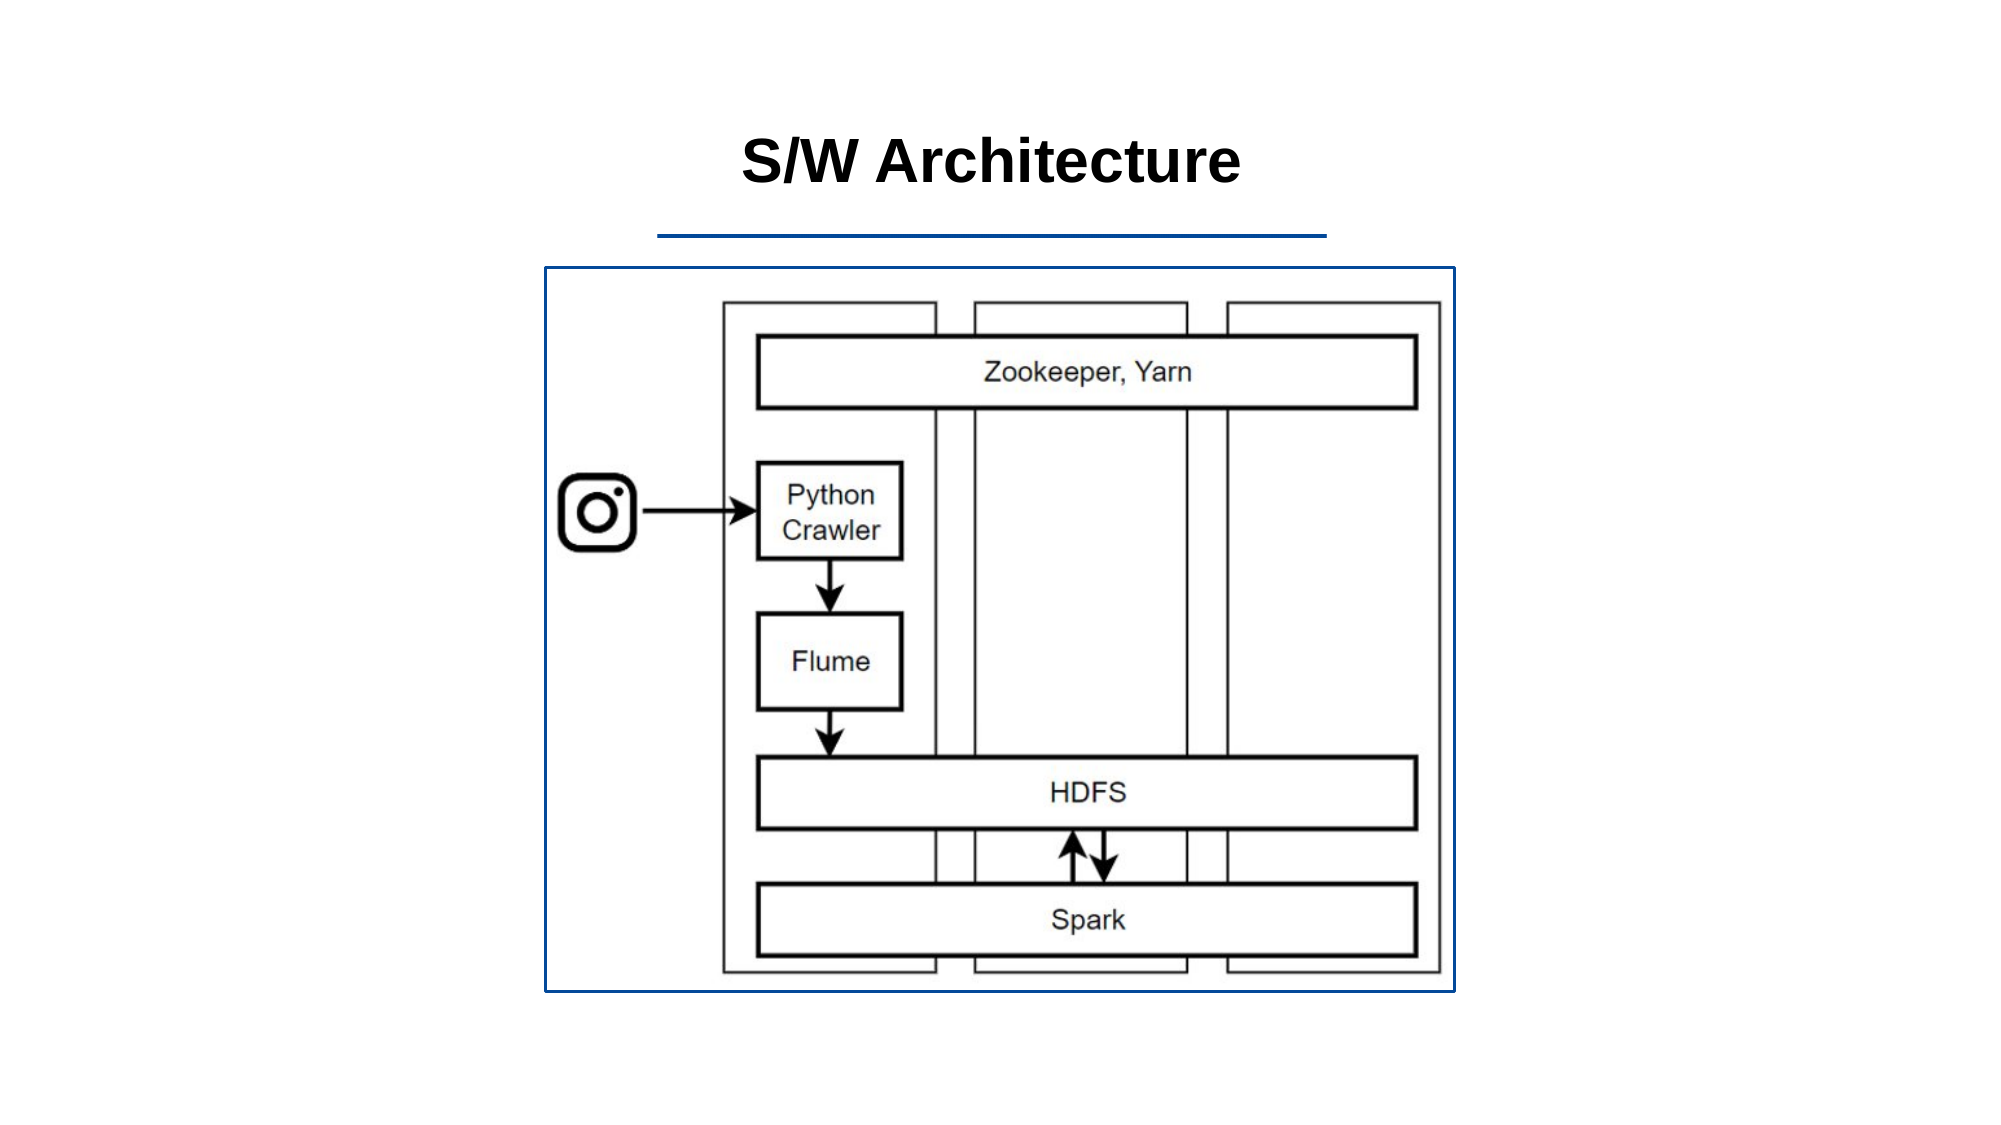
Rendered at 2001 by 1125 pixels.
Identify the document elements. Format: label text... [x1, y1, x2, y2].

picture [657, 234, 1327, 238]
picture [546, 268, 1454, 991]
text_box S/W Architecture [560, 112, 1424, 202]
